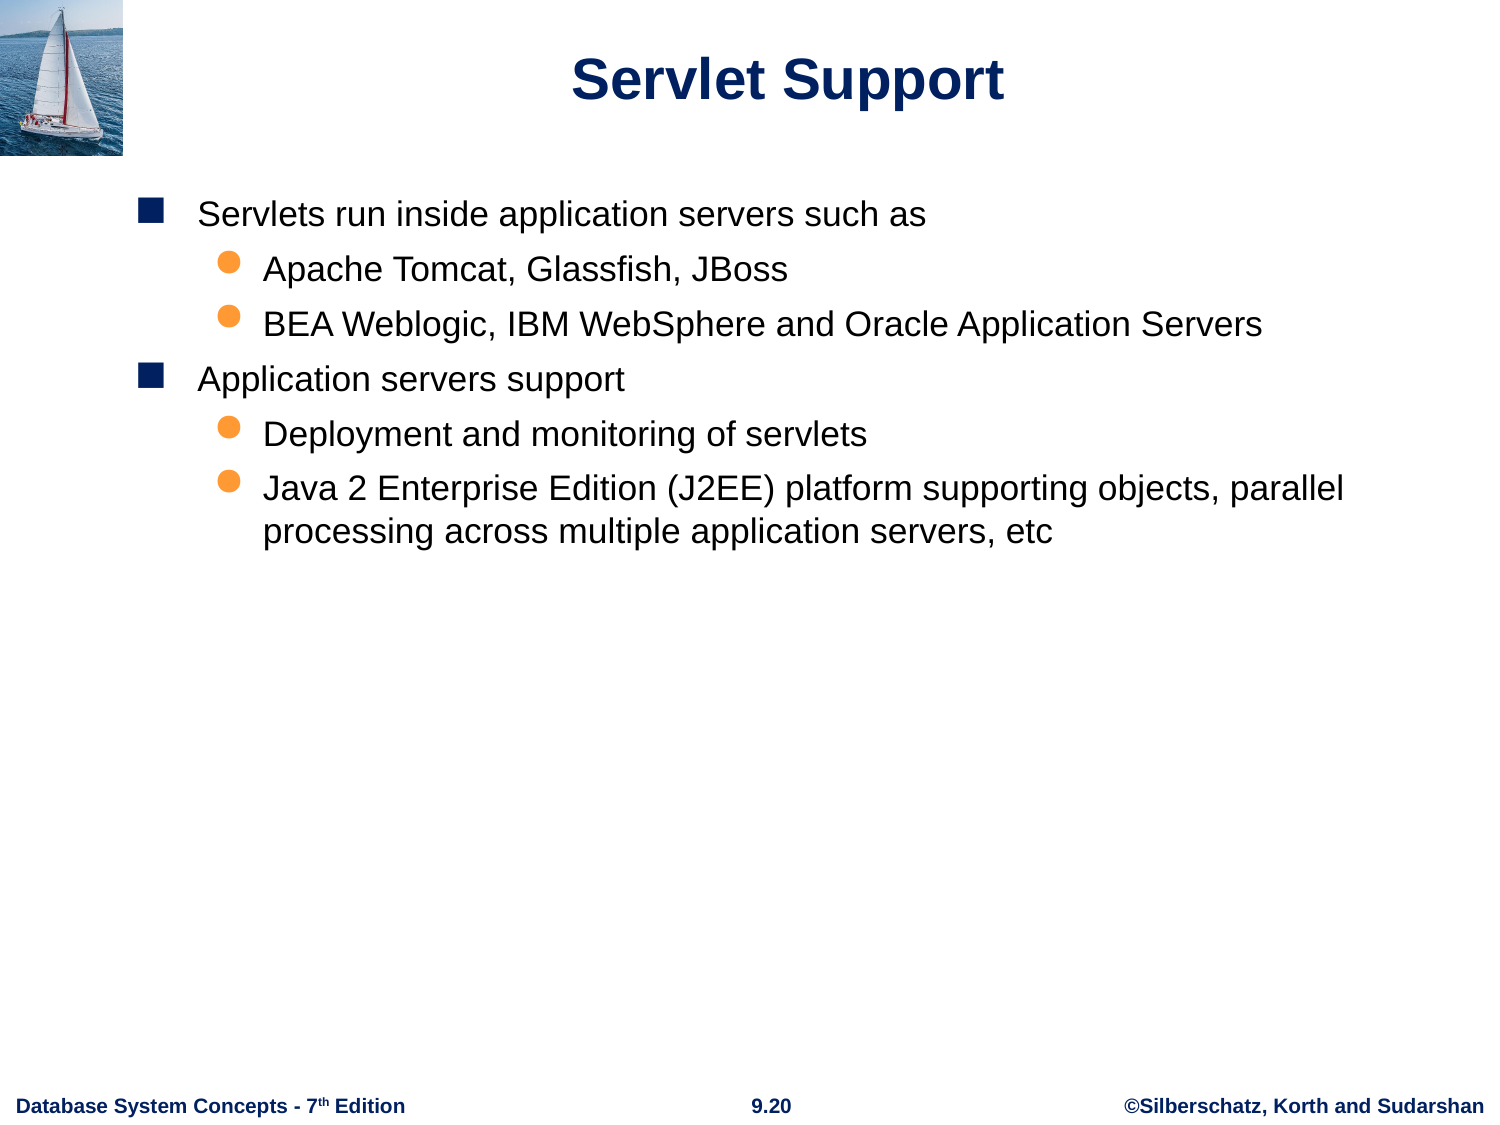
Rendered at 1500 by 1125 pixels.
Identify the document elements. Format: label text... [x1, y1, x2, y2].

list Servlets run inside application servers such as Apache Tomcat, Glassfish, JBoss BEA Weblogic, IBM WebSphere and Oracle Application Servers Application servers support Deployment and monitoring of servlets Java 2 Enterprise Edition (J2EE) platform supporting objects, parallel processing across multiple application servers, etc [126, 183, 1378, 640]
picture [0, 0, 123, 156]
title Servlet Support [125, 18, 1452, 120]
